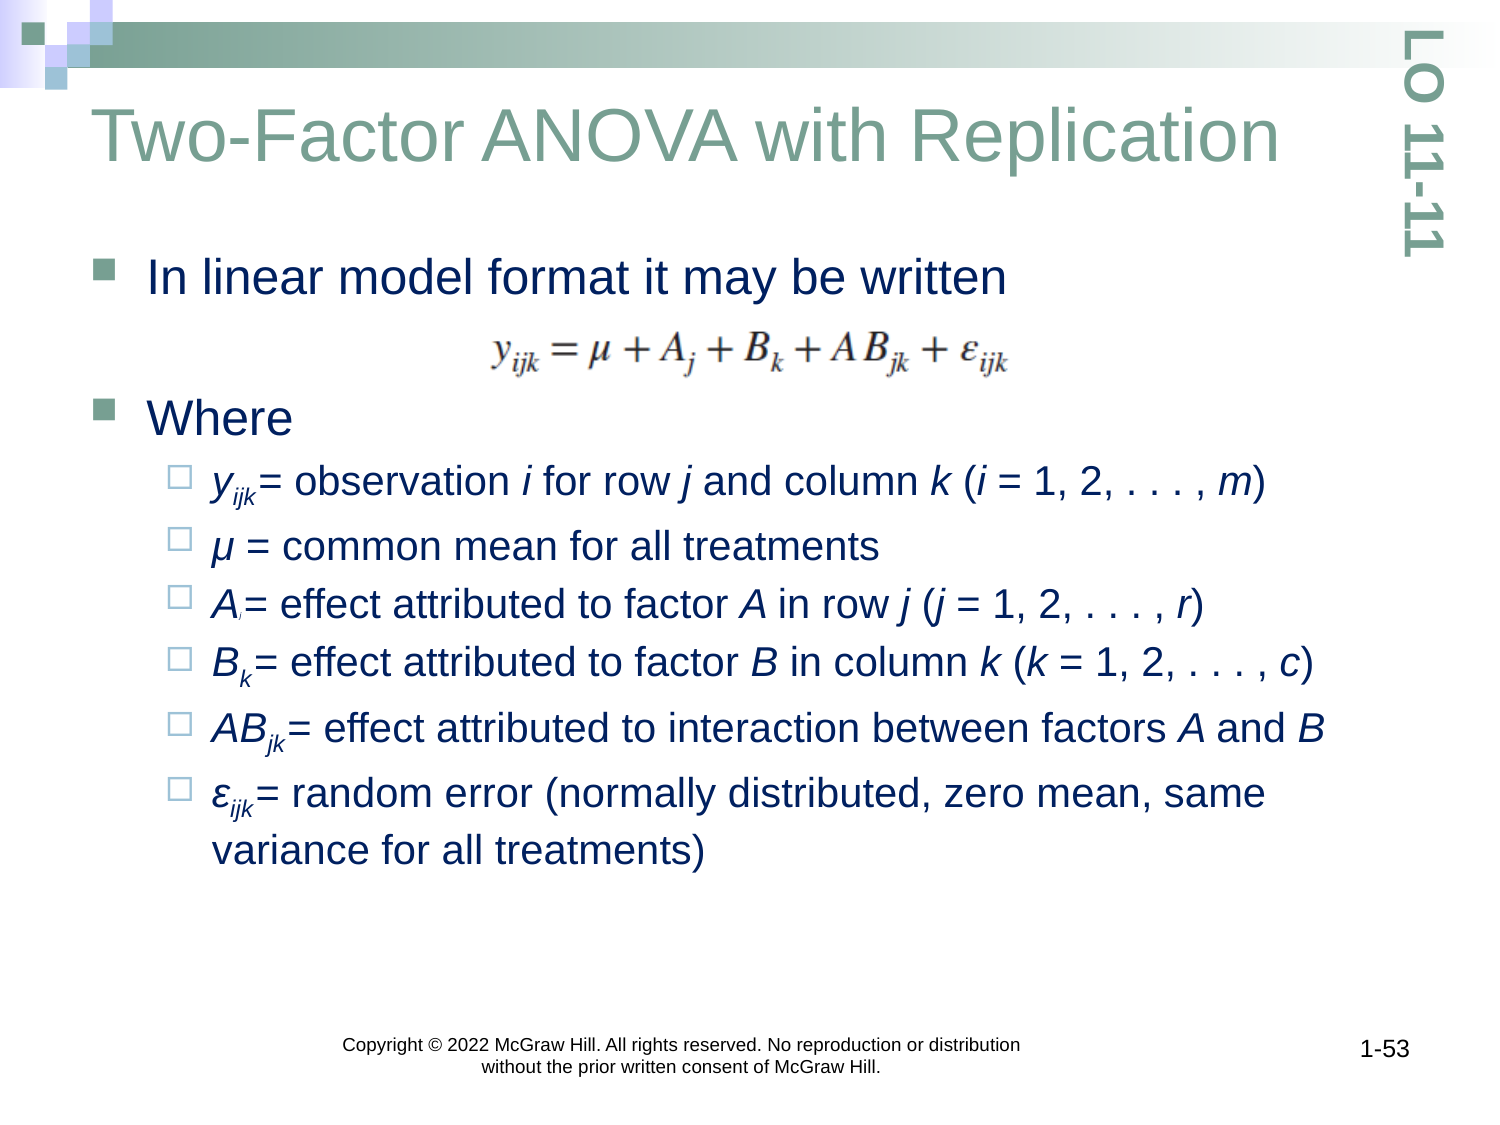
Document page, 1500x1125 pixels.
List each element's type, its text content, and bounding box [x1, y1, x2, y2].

picture [475, 324, 1025, 391]
slide_number 1-53 [1074, 1025, 1425, 1100]
list LO 11-11 [1381, 12, 1470, 288]
title Two-Factor ANOVA with Replication [74, 74, 1381, 188]
list In linear model format it may be written Where yijk = observation i for row j and column k (i = 1, 2, . . . , m) μ = common mean for all treatments Aj = effect attributed to factor A in row j (j = 1, 2, . . . , r) Bk = effect attributed to factor B in column k (k = 1, 2, . . . , c) ABjk = effect attributed to interaction between factors A and B εijk = random error (normally distributed, zero mean, same variance for all treatments) [74, 237, 1426, 963]
footer Copyright © 2022 McGraw Hill. All rights reserved. No reproduction or distribution without the prior written consent of McGraw Hill. [312, 1025, 1050, 1100]
